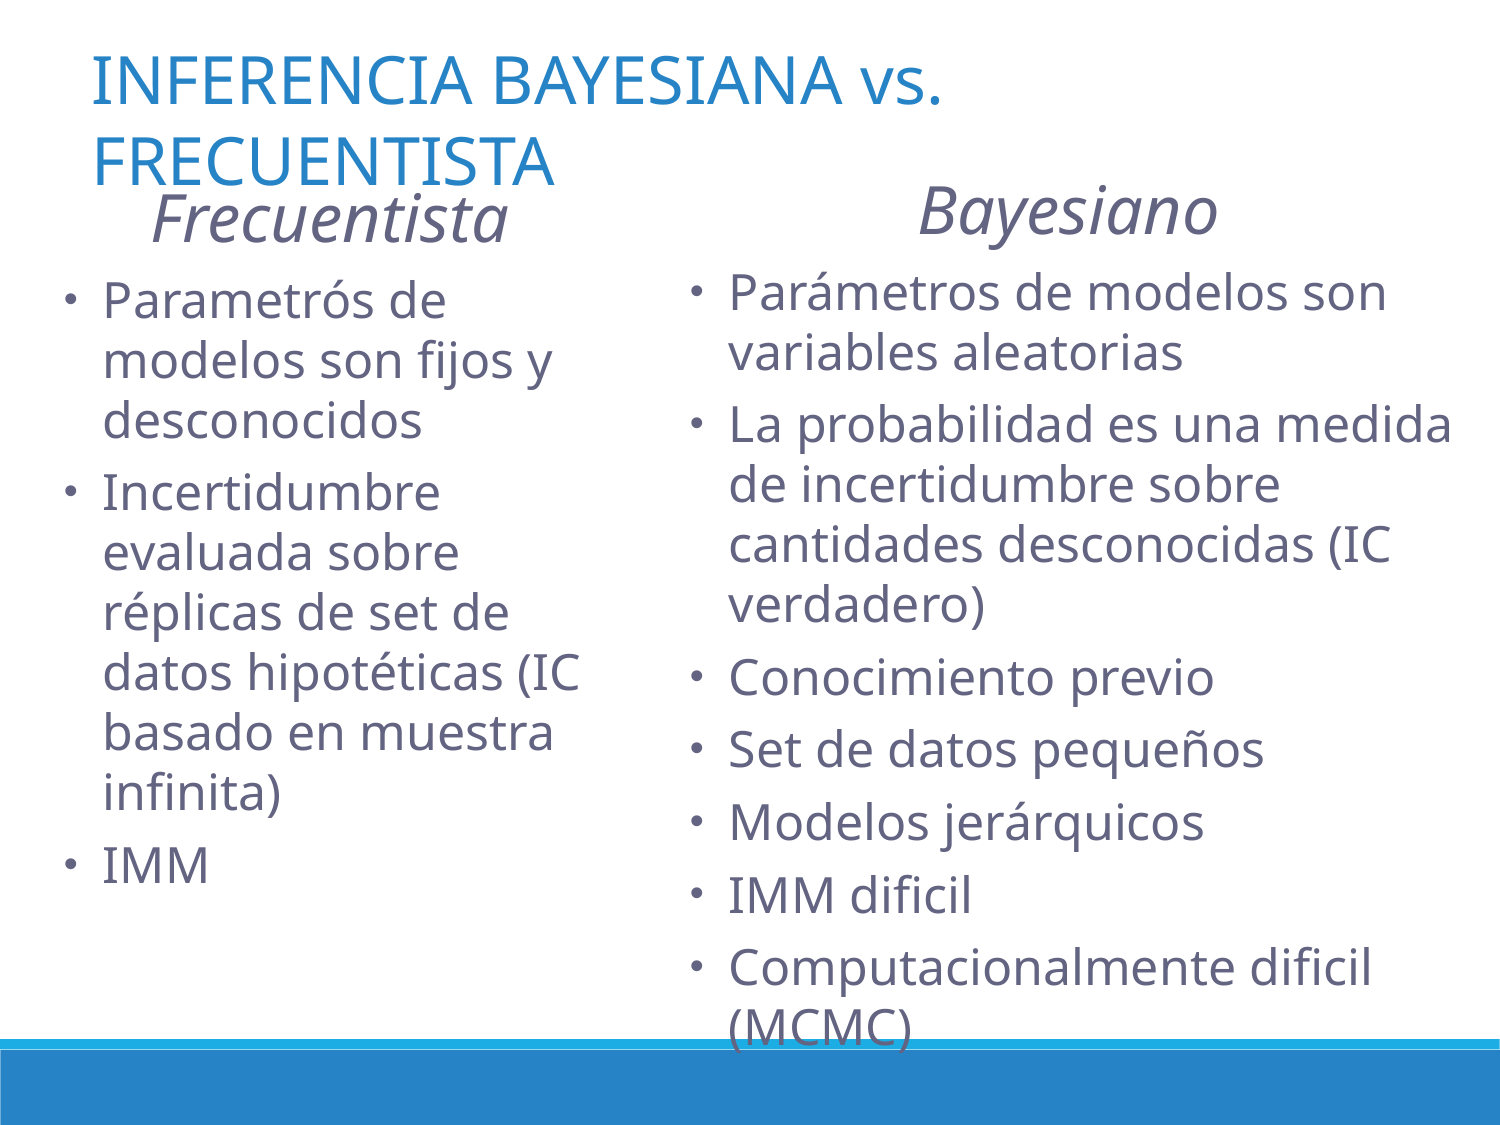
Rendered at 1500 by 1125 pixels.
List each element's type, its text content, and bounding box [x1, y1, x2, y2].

text_box Bayesiano Parámetros de modelos son variables aleatorias La probabilidad es una medida de incertidumbre sobre cantidades desconocidas (IC verdadero) Conocimiento previo Set de datos pequeños Modelos jerárquicos IMM dificil Computacionalmente dificil (MCMC) [667, 160, 1471, 1063]
text_box Frecuentista Parametrós de modelos son fijos y desconocidos Incertidumbre evaluada sobre réplicas de set de datos hipotéticas (IC basado en muestra infinita) IMM [41, 168, 620, 901]
text_box INFERENCIA BAYESIANA vs. FRECUENTISTA [76, 31, 1399, 165]
